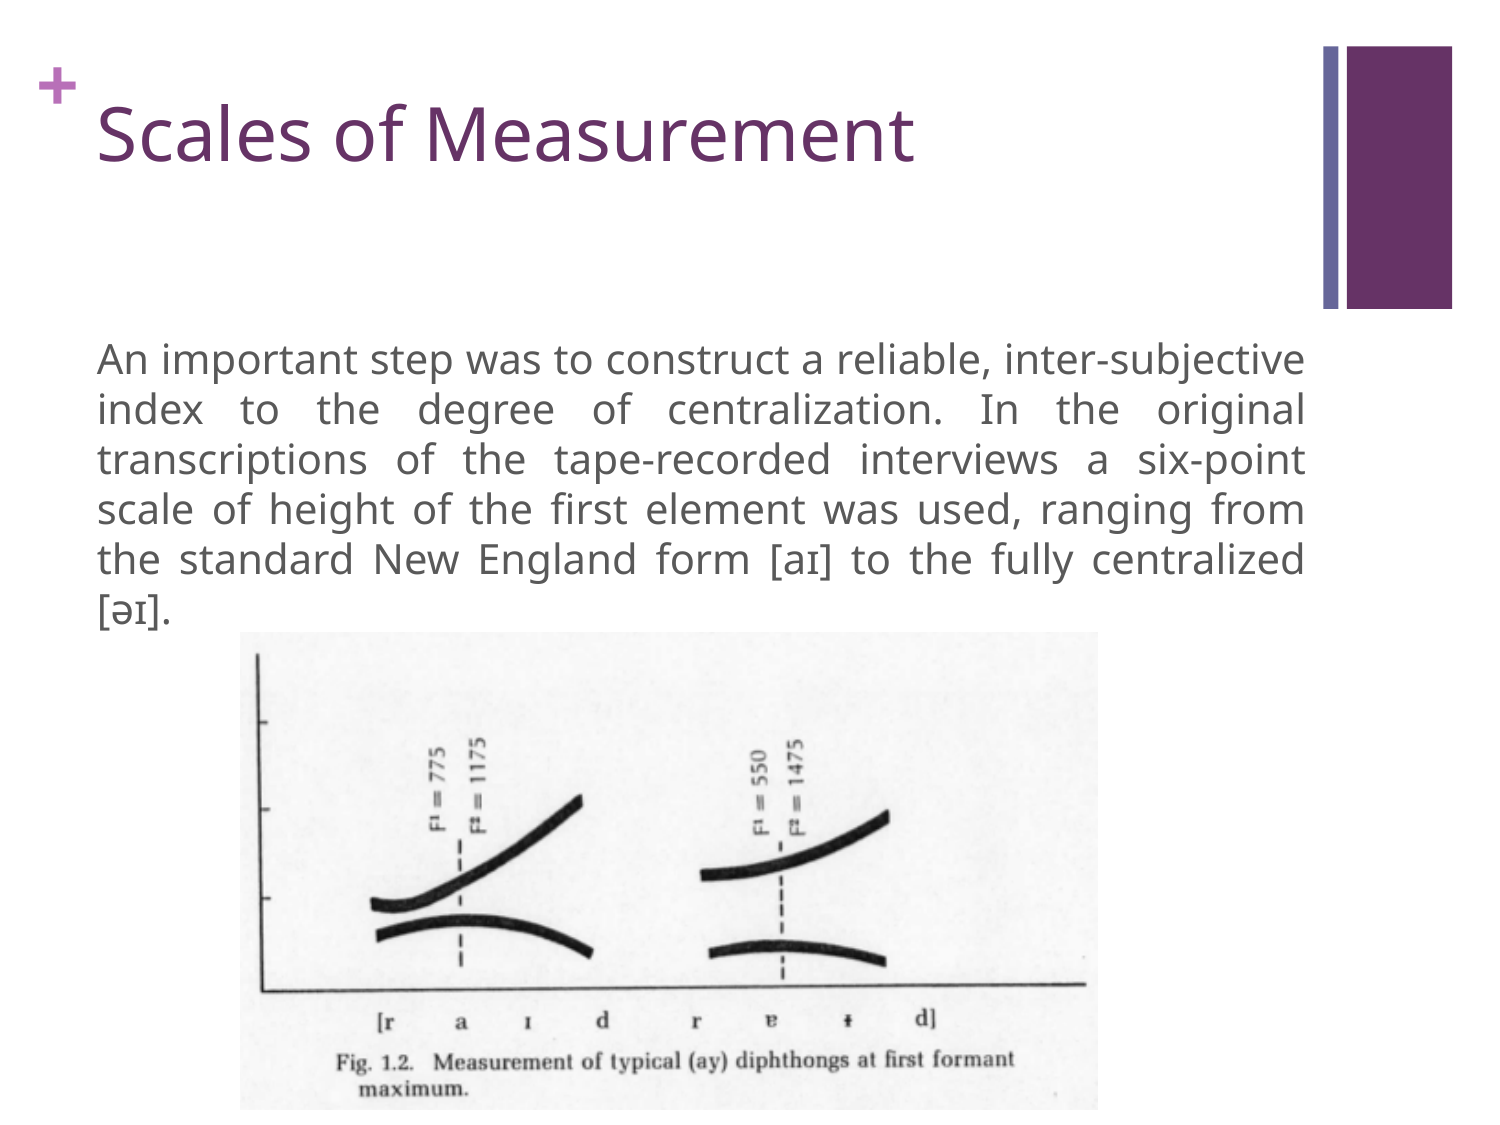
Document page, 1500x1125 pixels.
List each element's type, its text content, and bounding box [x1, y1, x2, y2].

title Scales of Measurement [81, 79, 1322, 263]
list An important step was to construct a reliable, inter-subjective index to the degree of centralization. In the original transcriptions of the tape-recorded interviews a six-point scale of height of the first element was used, ranging from the standard New England form [aɪ] to the fully centralized [əɪ]. [81, 324, 1322, 1005]
picture [240, 631, 1098, 1111]
